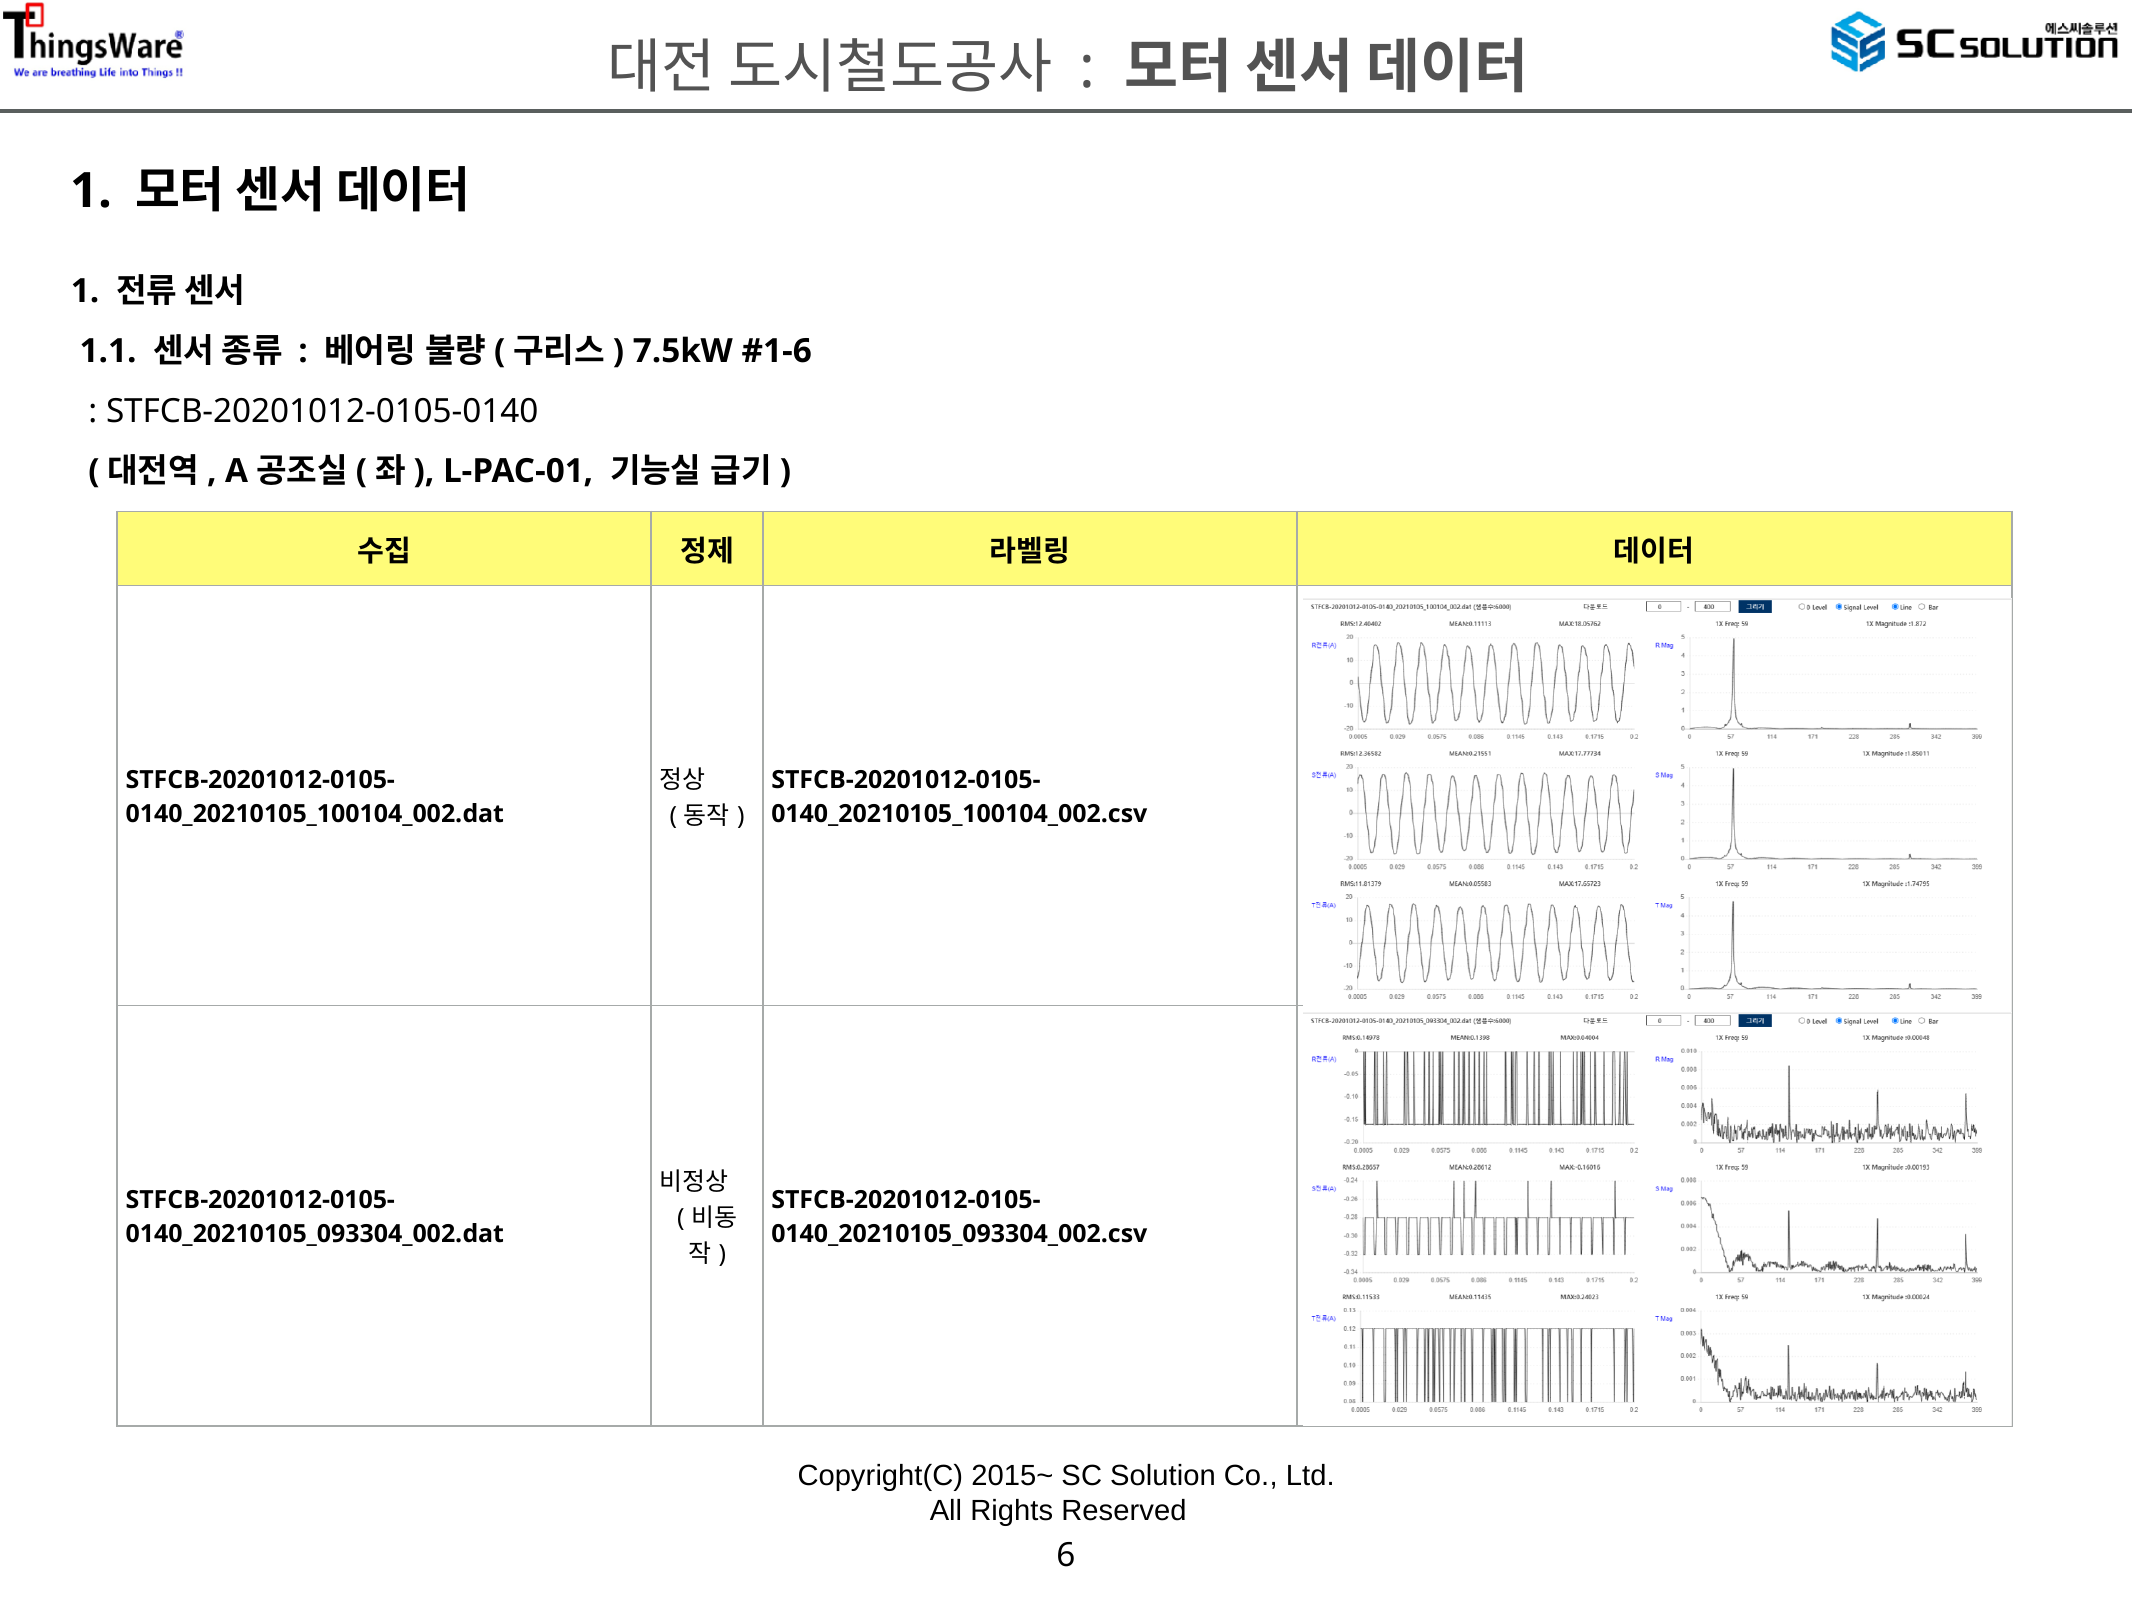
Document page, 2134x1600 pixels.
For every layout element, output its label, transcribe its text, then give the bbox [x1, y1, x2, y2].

table_header 수집 [118, 512, 650, 585]
picture [1812, 0, 2134, 84]
text_box Copyright(C) 2015~ SC Solution Co., Ltd. All Rights Reserved [789, 1447, 1344, 1535]
table_cell STFCB-20201012-0105-0140_20210105_100104_002.csv [764, 586, 1296, 1005]
table_header 데이터 [1298, 512, 2011, 585]
table_header 정제 [652, 512, 762, 585]
slide_number 6 [1046, 1535, 1086, 1579]
table_cell [1298, 586, 2011, 1005]
picture [1302, 598, 2013, 1426]
table_cell STFCB-20201012-0105-0140_20210105_093304_002.csv [764, 1006, 1296, 1425]
title 대전 도시철도공사 : 모터 센서 데이터 [0, 20, 2134, 109]
table_cell 정상 (동작) [652, 586, 762, 1005]
text_box 1. 전류 센서 1.1. 센서 종류 : 베어링 불량(구리스) 7.5kW #1-6 : STFCB-20201012-0105-0140 (대전역, A공조실(좌), L-PAC-01, 기능실 급기) [62, 240, 821, 497]
text_box 1. 모터 센서 데이터 [0, 138, 2134, 226]
table_cell STFCB-20201012-0105-0140_20210105_093304_002.dat [118, 1006, 650, 1425]
table_header 라벨링 [764, 512, 1296, 585]
table_cell 비정상 (비동작) [652, 1006, 762, 1425]
picture [0, 0, 191, 84]
table_cell [1298, 1006, 1302, 1425]
table_cell STFCB-20201012-0105-0140_20210105_100104_002.dat [118, 586, 650, 1005]
